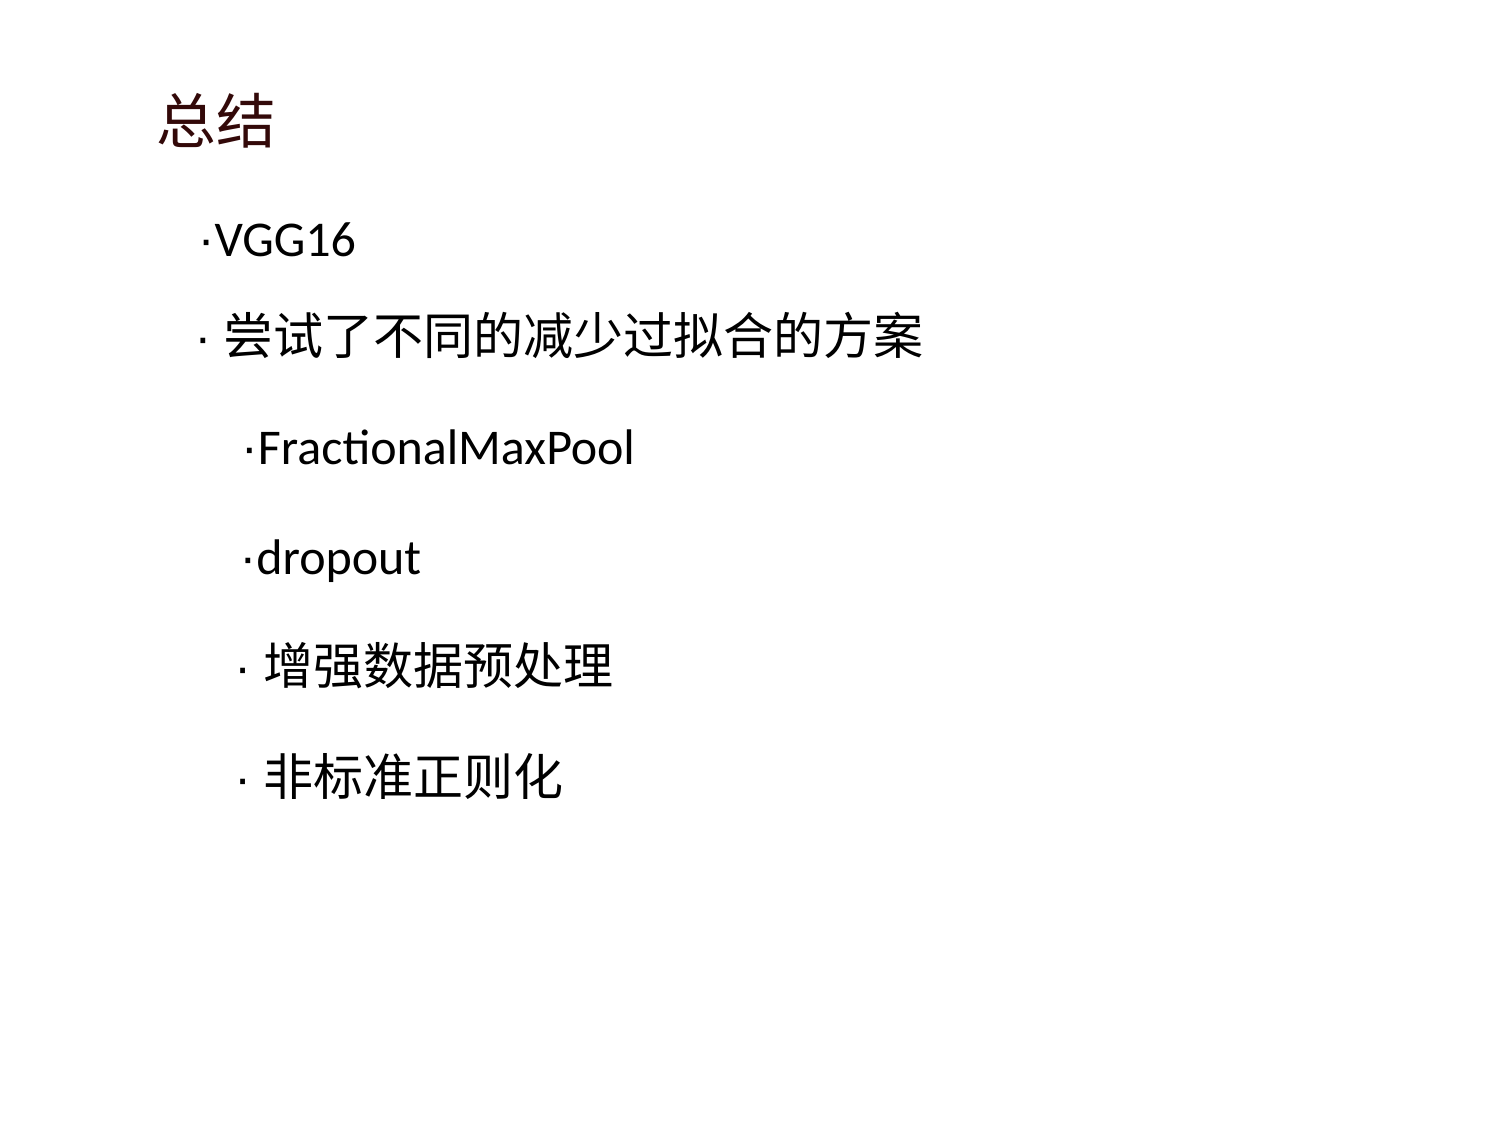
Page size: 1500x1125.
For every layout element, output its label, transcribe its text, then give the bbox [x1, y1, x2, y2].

title 总结 [141, 84, 1355, 164]
text_box ·dropout [224, 517, 437, 592]
text_box ·增强数据预处理 [219, 627, 629, 702]
text_box ·非标准正则化 [219, 737, 578, 813]
text_box ·FractionalMaxPool [226, 407, 651, 482]
text_box ·尝试了不同的减少过拟合的方案 [179, 296, 939, 372]
text_box ·VGG16 [183, 198, 371, 274]
